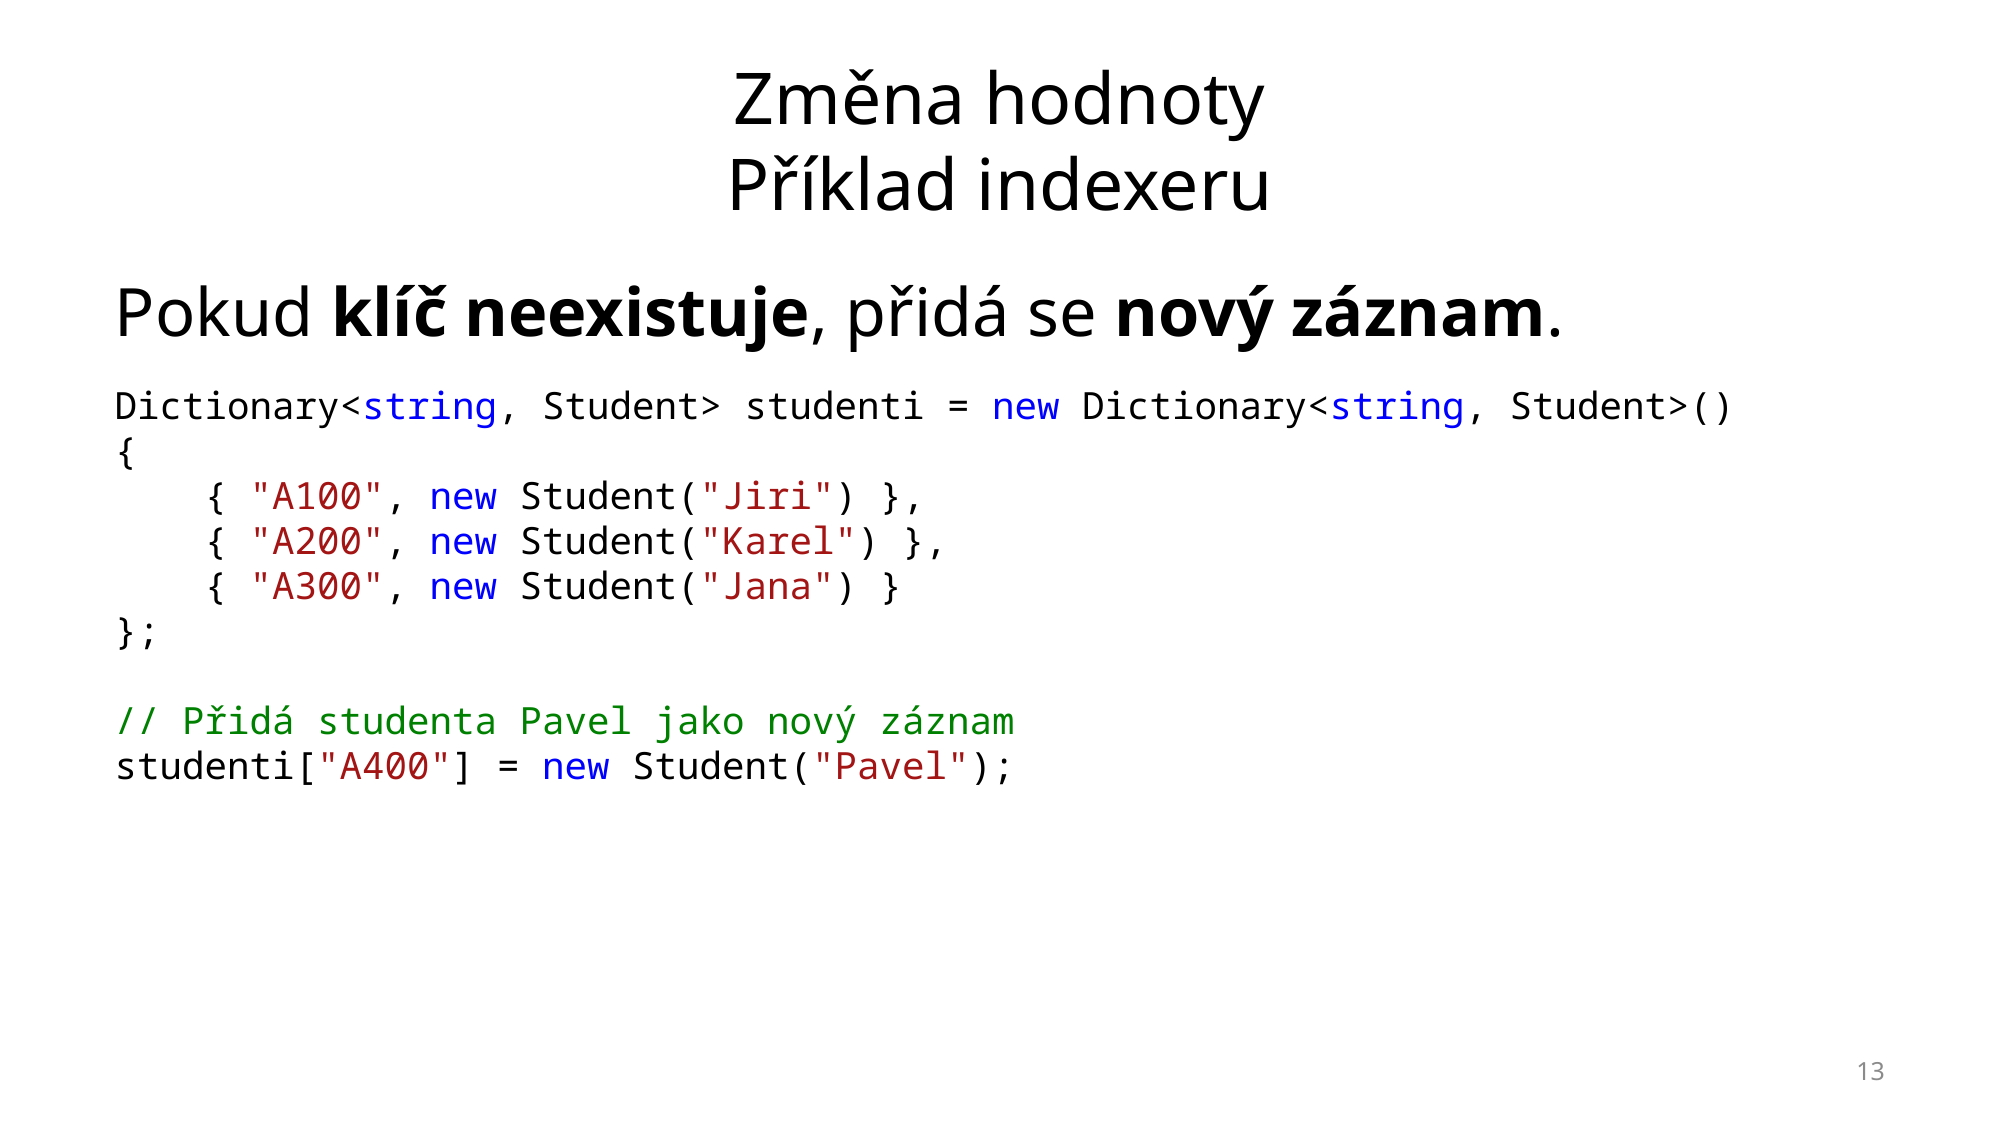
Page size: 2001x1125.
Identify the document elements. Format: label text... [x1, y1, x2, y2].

title Změna hodnoty Příklad indexeru [99, 45, 1900, 233]
text_box Dictionary<string, Student> studenti = new Dictionary<string, Student>() { { "A100", new Student("Jiri") }, { "A200", new Student("Karel") }, { "A300", new Student("Jana") } }; // Přidá studenta Pavel jako nový záznam studenti["A400"] = new Student("Pavel"); [99, 374, 1900, 795]
list Pokud klíč neexistuje, přidá se nový záznam. [99, 262, 1900, 374]
slide_number 13 [1433, 1042, 1900, 1103]
